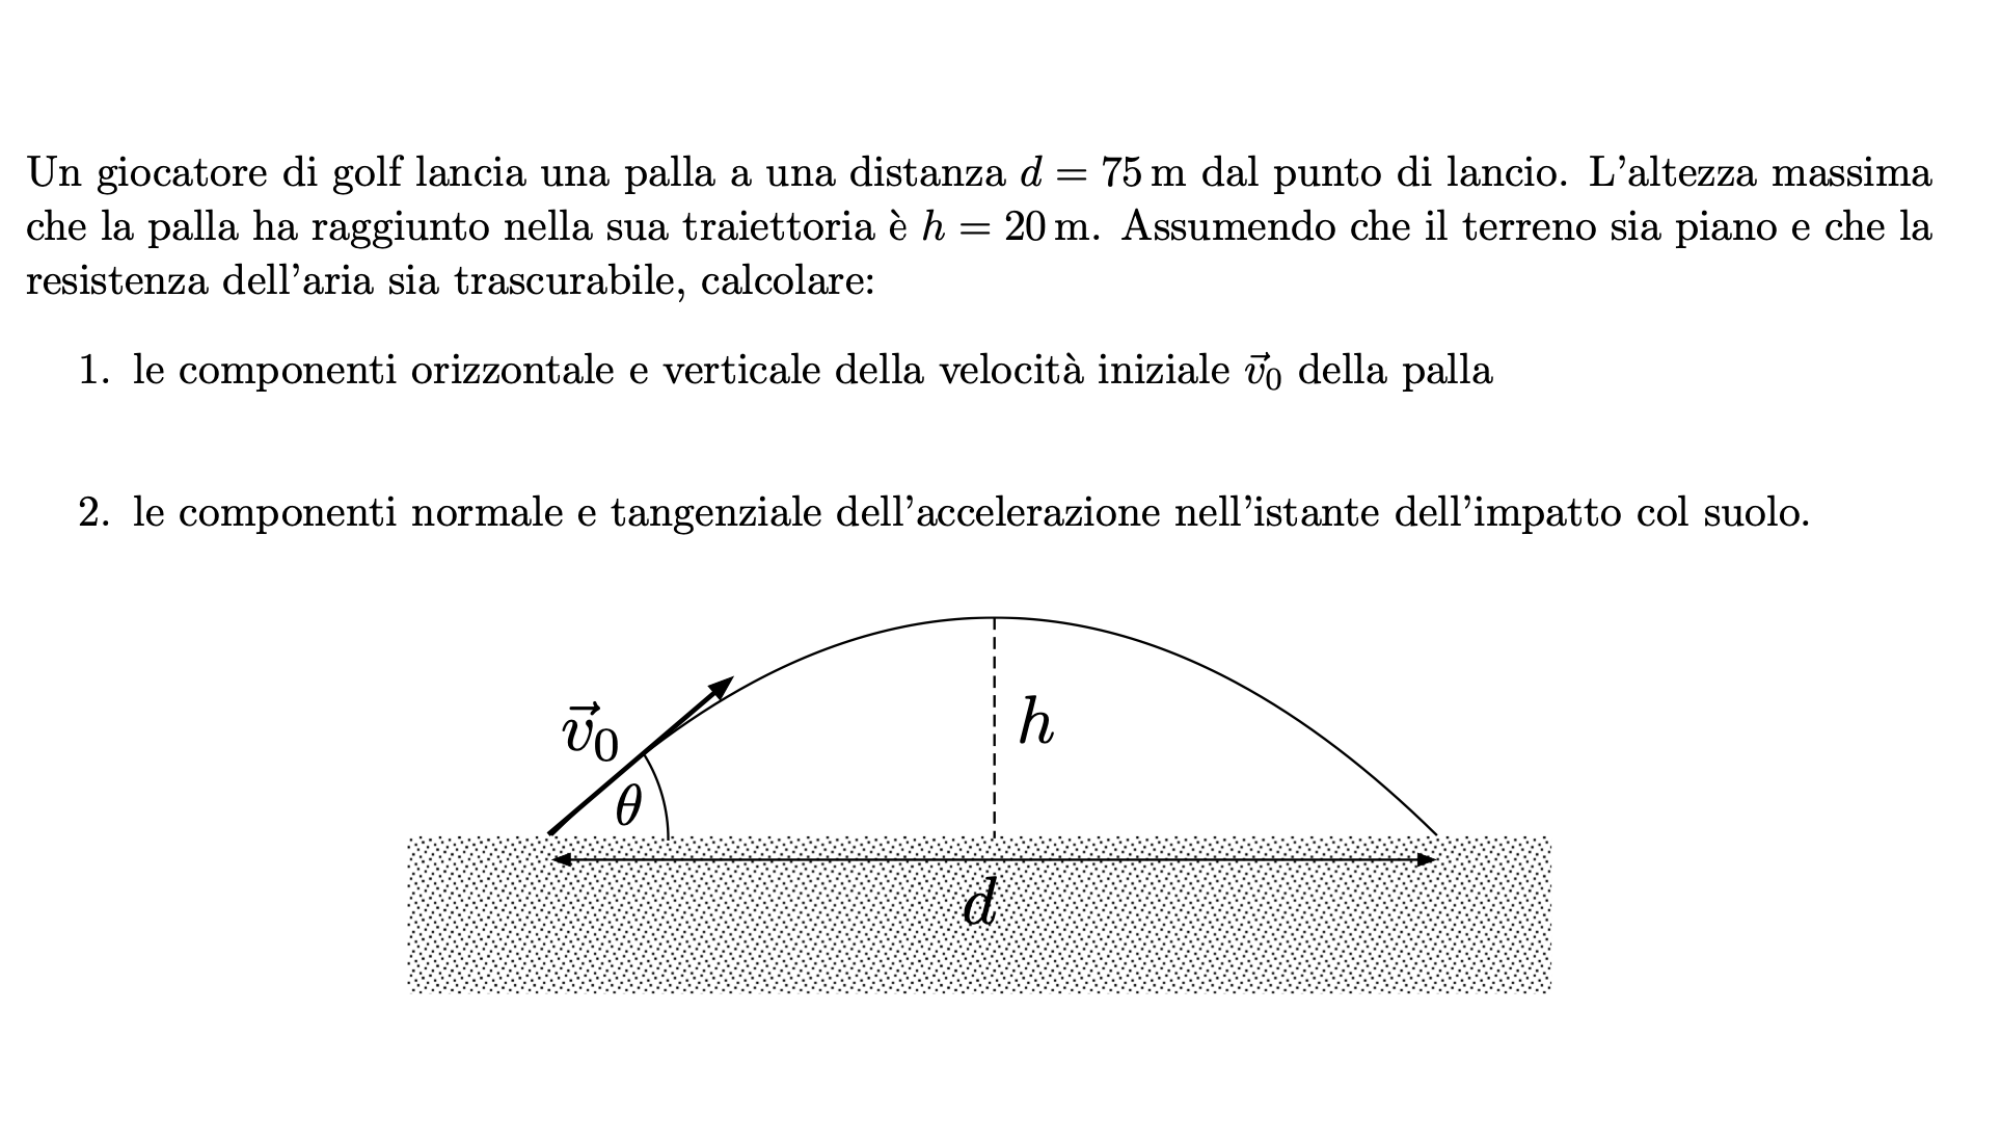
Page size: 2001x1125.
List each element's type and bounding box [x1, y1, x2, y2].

picture [0, 112, 2000, 1010]
